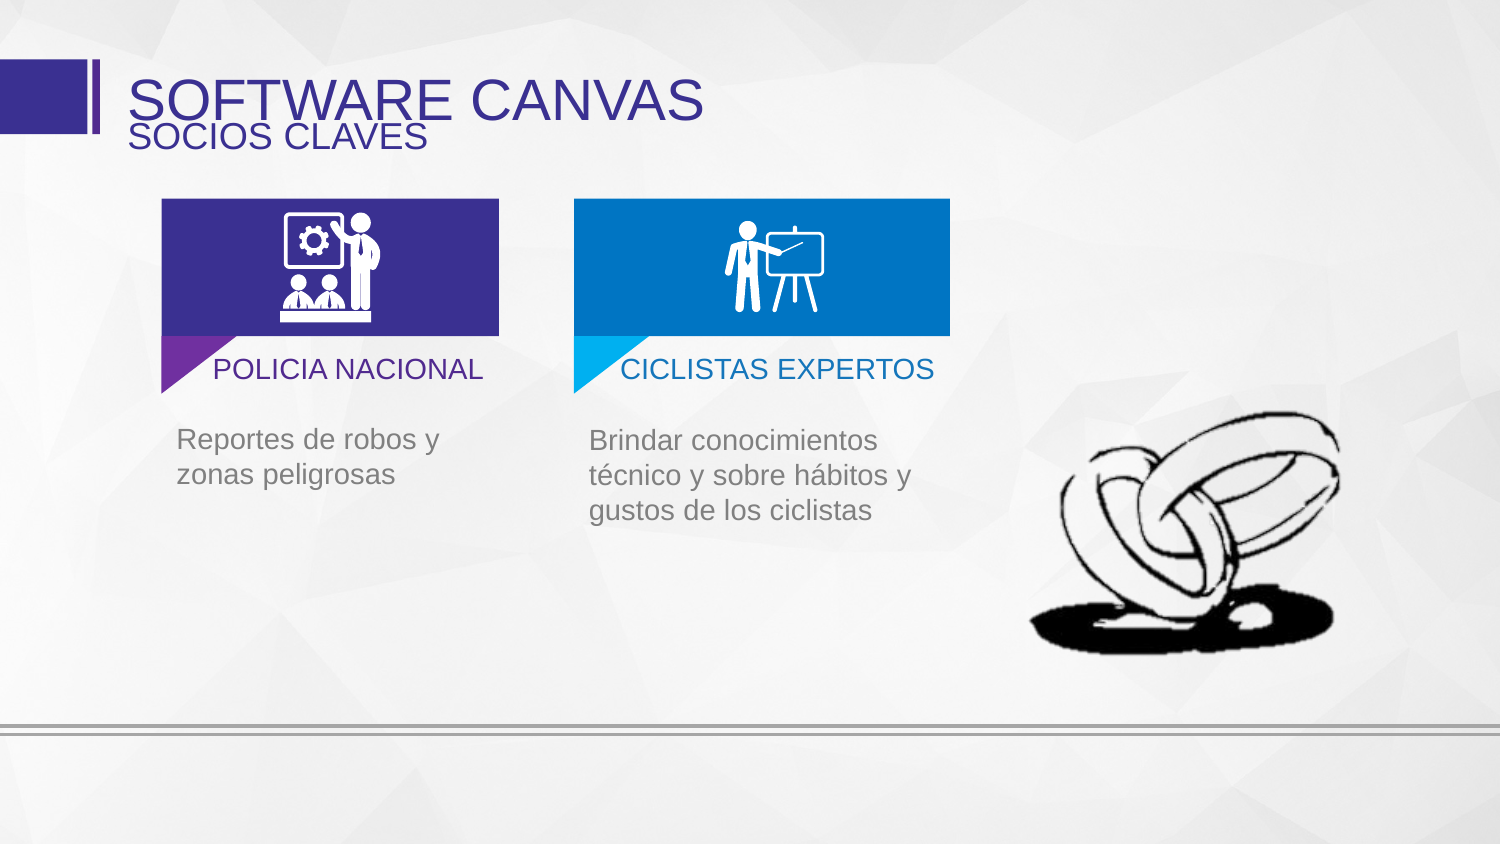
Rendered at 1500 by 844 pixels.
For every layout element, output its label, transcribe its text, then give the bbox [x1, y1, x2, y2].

text_box [159, 197, 501, 334]
text_box Reportes de robos y zonas peligrosas [159, 384, 501, 526]
text_box Brindar conocimientos técnico y sobre hábitos y gustos de los ciclistas [572, 384, 952, 564]
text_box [279, 212, 381, 323]
text_box Software Canvas [110, 57, 908, 95]
text_box [90, 57, 102, 136]
text_box [0, 57, 89, 136]
picture [1024, 406, 1349, 662]
text_box [739, 220, 757, 241]
text_box [572, 197, 952, 334]
text_box CICLISTAS EXPERTOS [572, 334, 952, 384]
text_box POLICIA NACIONAL [159, 334, 501, 384]
text_box [724, 225, 825, 313]
text_box socios claves [110, 95, 908, 174]
